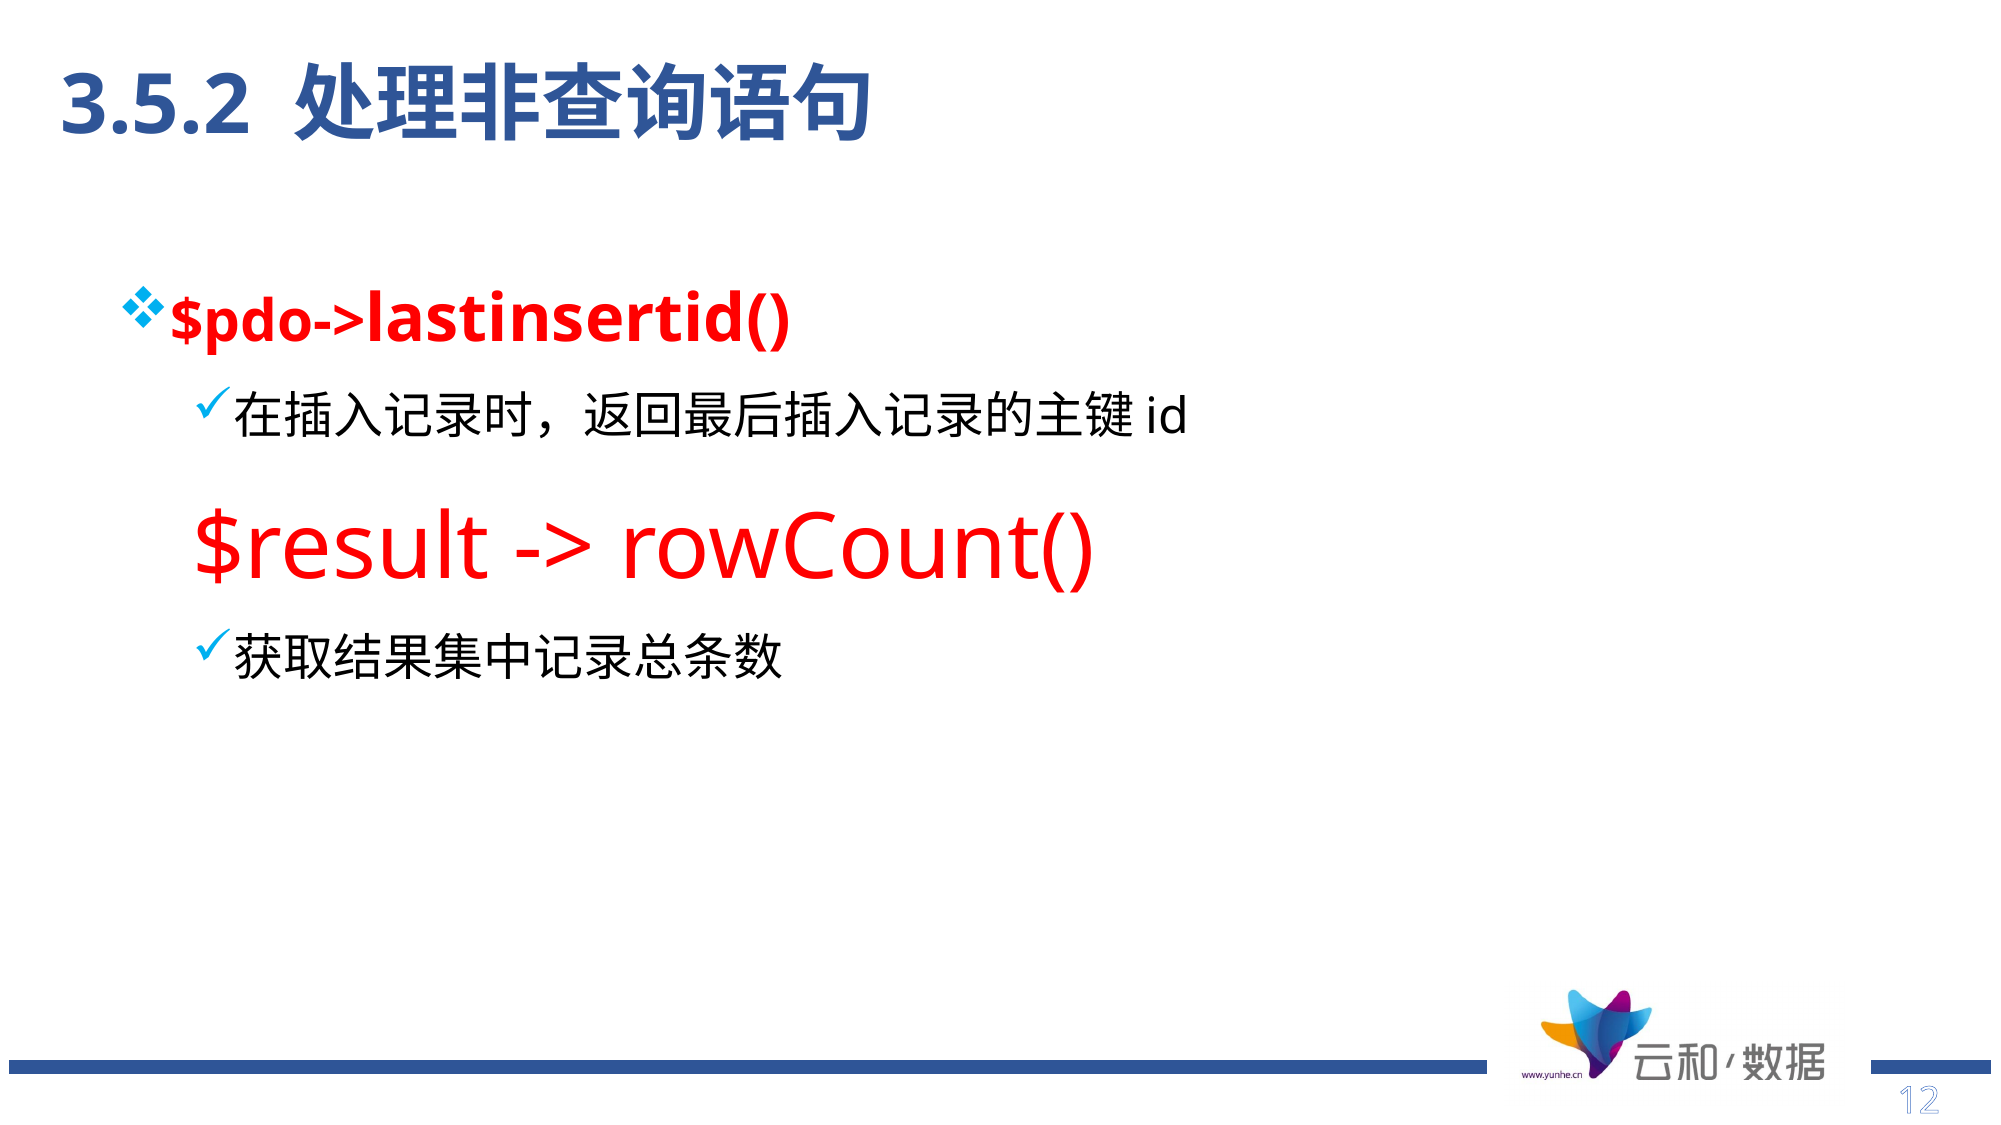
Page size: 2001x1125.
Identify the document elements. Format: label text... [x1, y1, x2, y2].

picture [1504, 981, 1845, 1106]
title 3.5.2 处理非查询语句 [45, 0, 1771, 216]
list $pdo->lastinsertid() 在插入记录时，返回最后插入记录的主键id $result -> rowCount() 获取结果集中记录总条数 [102, 152, 1789, 849]
